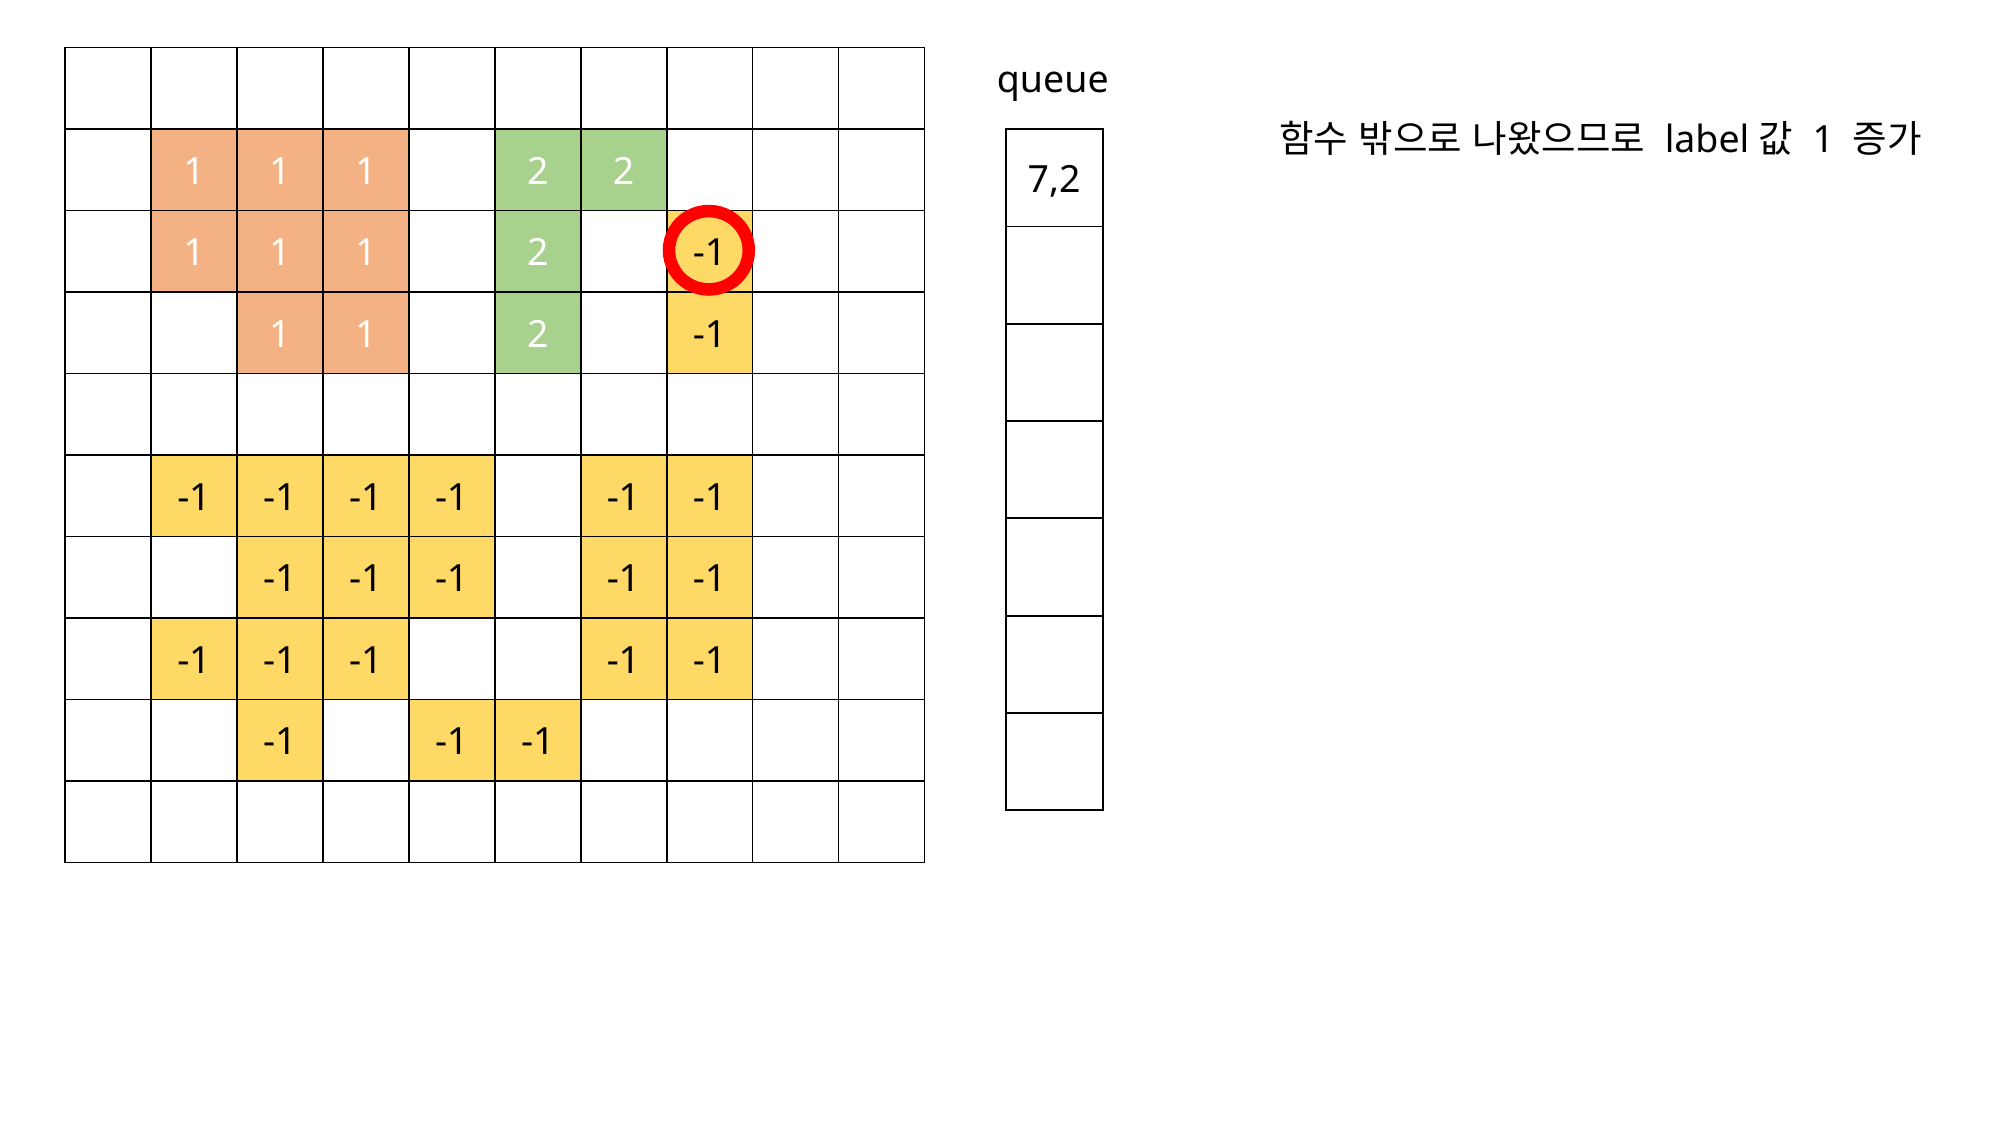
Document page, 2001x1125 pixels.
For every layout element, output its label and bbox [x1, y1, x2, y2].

table_cell [410, 456, 494, 536]
table_cell [839, 537, 924, 617]
table_cell [238, 211, 322, 291]
table_cell [668, 700, 752, 780]
table_cell [582, 211, 666, 291]
table_cell [582, 130, 666, 210]
table_cell [668, 130, 752, 210]
table_cell [238, 619, 322, 699]
table_cell [238, 700, 322, 780]
table_cell [410, 537, 494, 617]
table_cell [66, 211, 150, 291]
table_cell [66, 374, 150, 454]
table_cell [324, 456, 408, 536]
table_cell [1007, 519, 1102, 615]
table_cell [496, 293, 580, 373]
table_cell [582, 619, 666, 699]
table_cell [839, 130, 924, 210]
table_cell [582, 700, 666, 780]
table_cell [753, 537, 838, 617]
table_cell [753, 130, 838, 210]
table_cell [582, 537, 666, 617]
table_header [582, 48, 666, 128]
table_header [410, 48, 494, 128]
table_cell [839, 293, 924, 373]
table_cell [410, 293, 494, 373]
table_header [668, 48, 752, 128]
table_header [152, 48, 236, 128]
table_header [839, 48, 924, 128]
table_cell [839, 456, 924, 536]
table_header [66, 48, 150, 128]
table_cell [66, 619, 150, 699]
table_cell [410, 782, 494, 862]
table_cell [238, 456, 322, 536]
table_cell [1007, 422, 1102, 517]
table_cell [1007, 227, 1102, 323]
table_cell [324, 130, 408, 210]
table_cell [839, 700, 924, 780]
table_header [496, 48, 580, 128]
table_cell [238, 537, 322, 617]
table_cell [668, 537, 752, 617]
table_cell [66, 130, 150, 210]
table_cell [668, 260, 702, 291]
table_header [753, 48, 838, 128]
table_cell [496, 782, 580, 862]
table_cell [496, 374, 580, 454]
table_cell [238, 374, 322, 454]
table_cell [753, 782, 838, 862]
table_cell [66, 782, 150, 862]
table_cell [238, 293, 322, 373]
table_cell [496, 211, 580, 291]
table_cell [152, 130, 236, 210]
text_box [1264, 108, 1937, 168]
table_cell [152, 782, 236, 862]
table_cell [410, 130, 494, 210]
table_cell [582, 456, 666, 536]
table_header [324, 48, 408, 128]
table_cell [753, 293, 838, 373]
table_cell [152, 211, 236, 291]
table_cell [66, 700, 150, 780]
table_cell [496, 130, 580, 210]
table_cell [324, 537, 408, 617]
table_cell [1007, 617, 1102, 712]
table_cell [496, 700, 580, 780]
table_cell [152, 374, 236, 454]
table_cell [668, 619, 752, 699]
table_cell [839, 374, 924, 454]
table_cell [753, 619, 838, 699]
table_header [1007, 130, 1102, 226]
table_cell [238, 130, 322, 210]
text_box [667, 210, 750, 291]
table_cell [152, 619, 236, 699]
table_cell [152, 456, 236, 536]
table_cell [324, 782, 408, 862]
table_cell [753, 456, 838, 536]
table_cell [582, 293, 666, 373]
table_cell [410, 700, 494, 780]
table_cell [753, 211, 838, 291]
table_cell [1007, 325, 1102, 420]
table_cell [668, 211, 696, 241]
table_cell [324, 211, 408, 291]
table_cell [324, 374, 408, 454]
table_cell [152, 700, 236, 780]
table_cell [1007, 714, 1102, 809]
table_cell [582, 782, 666, 862]
table_cell [668, 374, 752, 454]
table_cell [496, 456, 580, 536]
table_cell [716, 211, 752, 291]
table_cell [582, 374, 666, 454]
table_cell [839, 782, 924, 862]
table_cell [496, 619, 580, 699]
table_cell [753, 374, 838, 454]
table_cell [410, 211, 494, 291]
table_cell [66, 293, 150, 373]
table_cell [324, 293, 408, 373]
table_cell [839, 211, 924, 291]
table_cell [152, 293, 236, 373]
table_cell [66, 537, 150, 617]
text_box [982, 47, 1124, 108]
table_cell [238, 782, 322, 862]
table_cell [324, 619, 408, 699]
table_cell [839, 619, 924, 699]
table_cell [668, 456, 752, 536]
table_cell [496, 537, 580, 617]
table_cell [668, 293, 752, 373]
table_cell [753, 700, 838, 780]
table_cell [410, 619, 494, 699]
table_cell [410, 374, 494, 454]
table_cell [668, 782, 752, 862]
table_cell [152, 537, 236, 617]
table_cell [66, 456, 150, 536]
table_cell [324, 700, 408, 780]
table_header [238, 48, 322, 128]
